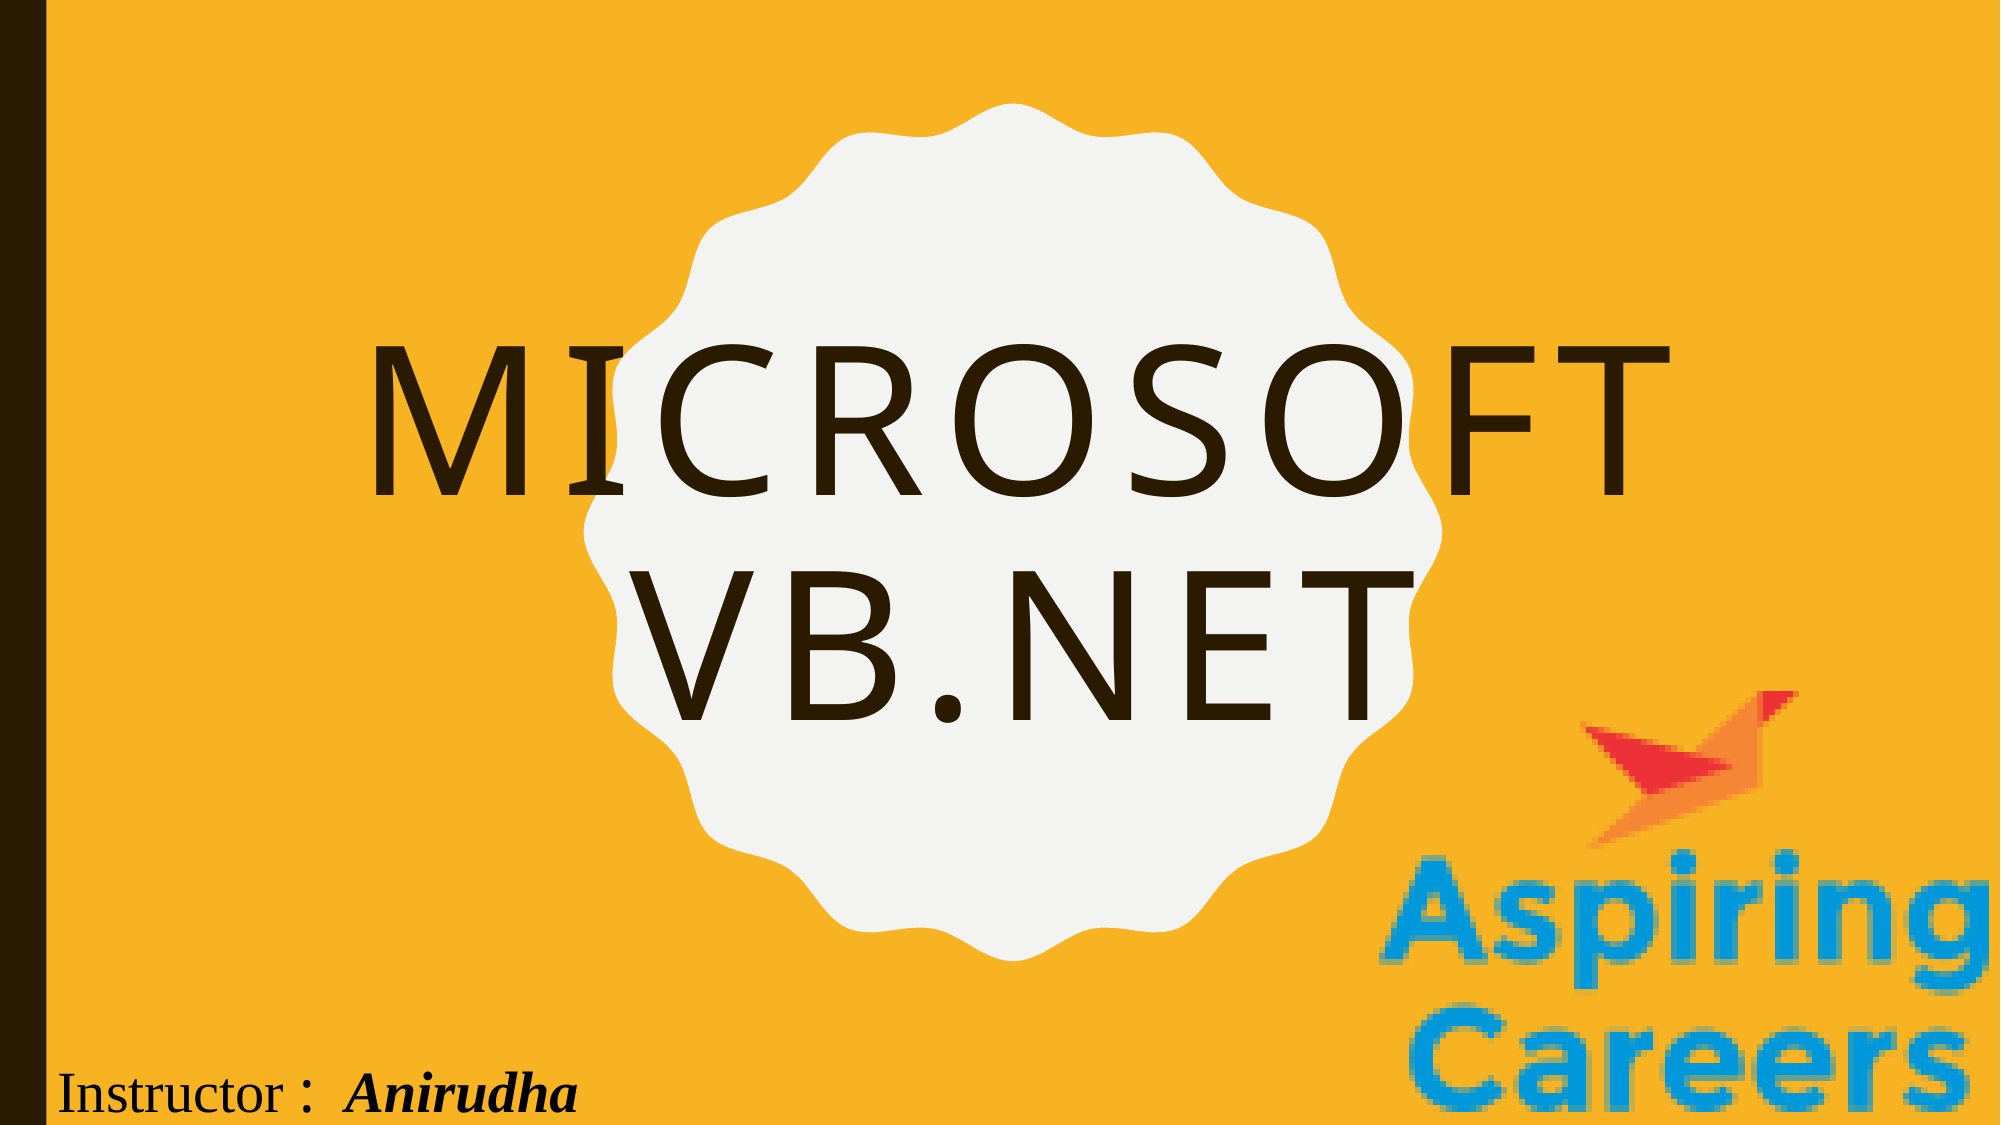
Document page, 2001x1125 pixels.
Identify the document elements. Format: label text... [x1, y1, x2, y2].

picture [1685, 1045, 1719, 1062]
picture [1929, 899, 1969, 940]
picture [1538, 1076, 1567, 1092]
picture [1379, 691, 1989, 1112]
picture [1776, 1045, 1811, 1062]
text_box Instructor : Anirudha Gaikwad [42, 1046, 819, 1125]
title Microsoft vb.net [176, 180, 1870, 902]
